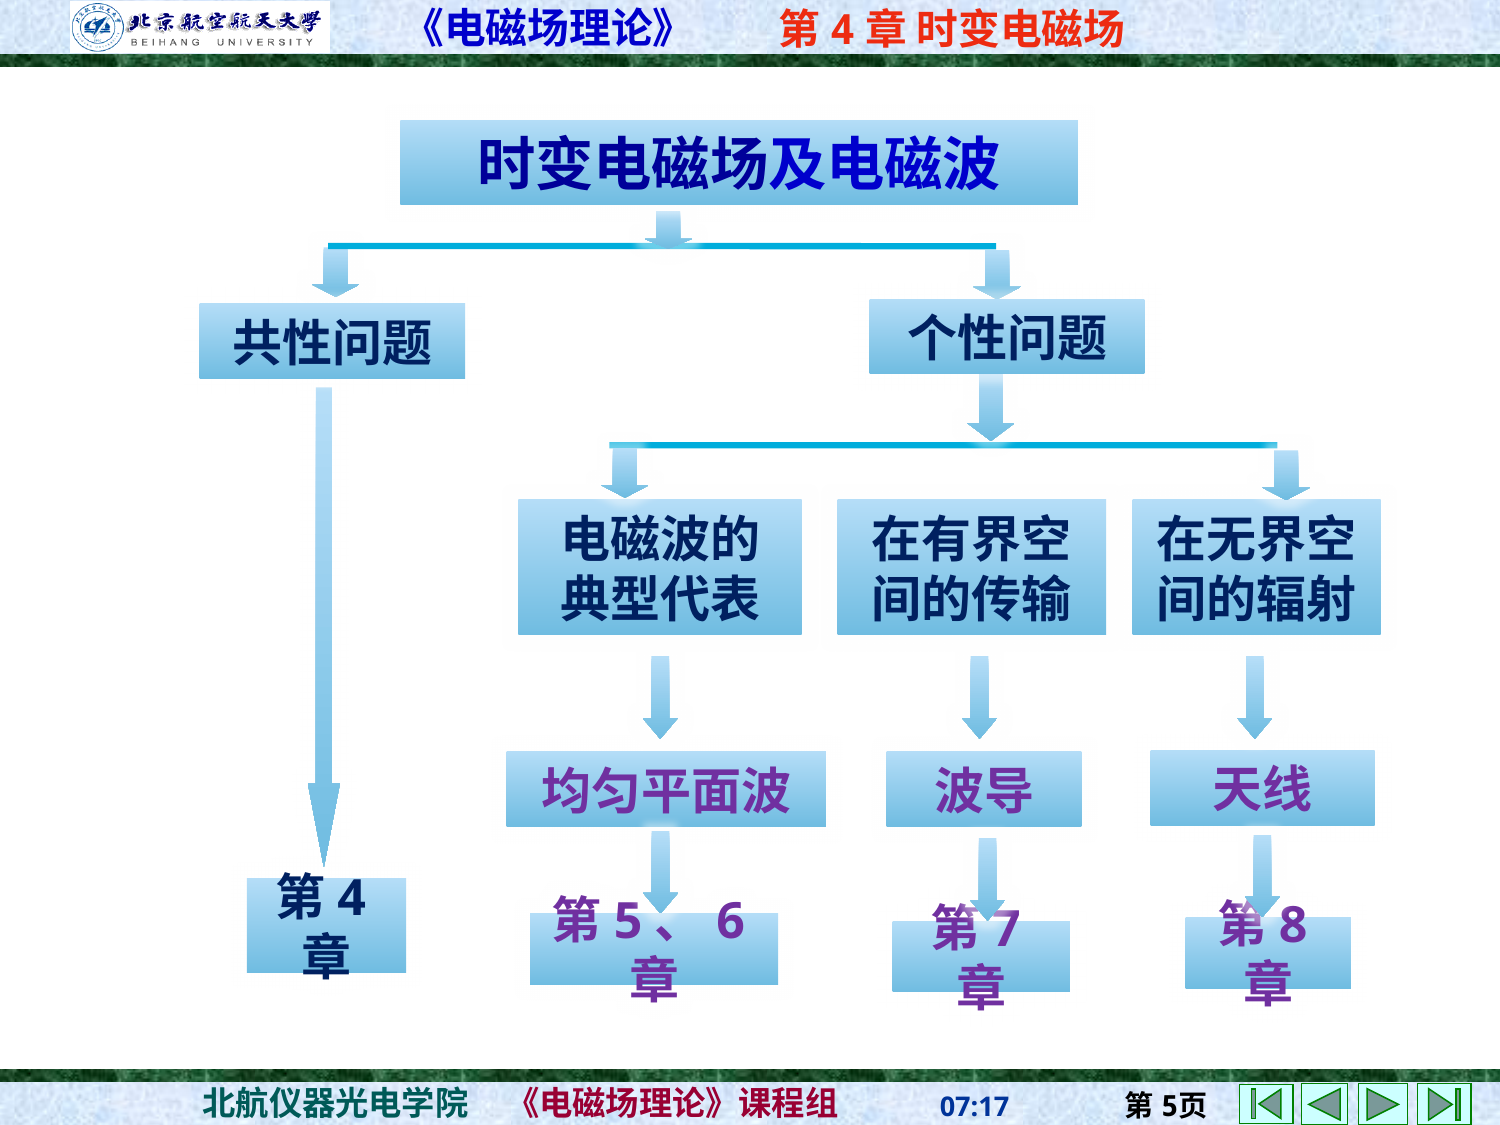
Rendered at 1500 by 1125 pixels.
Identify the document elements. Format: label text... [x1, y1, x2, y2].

text_box [1262, 450, 1310, 500]
text_box 均匀平面波 [506, 751, 826, 827]
picture [1426, 1069, 1500, 1125]
text_box 天线 [1150, 750, 1375, 826]
text_box 第4章 [246, 878, 407, 973]
text_box [703, 242, 997, 250]
text_box [977, 921, 1000, 927]
text_box 电磁波的 典型代表 [518, 499, 802, 635]
text_box 在有界空 间的传输 [837, 499, 1107, 635]
text_box [962, 656, 998, 739]
text_box [601, 448, 649, 498]
slide_number 5 [1074, 1024, 1426, 1103]
text_box [642, 830, 679, 914]
text_box [1244, 834, 1280, 918]
text_box [1009, 442, 1262, 449]
text_box 个性问题 [869, 299, 1145, 374]
text_box [609, 443, 643, 449]
text_box [985, 249, 1010, 286]
text_box [328, 242, 633, 250]
text_box [307, 393, 340, 864]
picture [1348, 1103, 1358, 1125]
picture [0, 0, 1500, 67]
text_box 说明 [648, 913, 673, 920]
text_box 磁场强度瞬时值 [642, 242, 694, 250]
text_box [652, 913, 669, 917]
text_box 时变电磁场及电磁波 [400, 120, 1078, 205]
text_box 在无界空 间的辐射 [1132, 499, 1381, 635]
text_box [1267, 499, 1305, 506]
text_box 波导 [886, 751, 1082, 827]
text_box 第7章 [892, 921, 1070, 992]
text_box 第8章 [1185, 917, 1351, 989]
text_box 第5、6章 [530, 913, 779, 985]
text_box [967, 388, 1015, 441]
text_box [1237, 656, 1273, 739]
picture [1408, 1103, 1417, 1125]
text_box [311, 247, 360, 290]
text_box [642, 656, 678, 738]
text_box [650, 442, 974, 449]
text_box 共性问题 [199, 303, 466, 379]
text_box [644, 219, 692, 249]
text_box [970, 838, 1006, 921]
picture [0, 1069, 1301, 1125]
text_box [1273, 499, 1299, 503]
